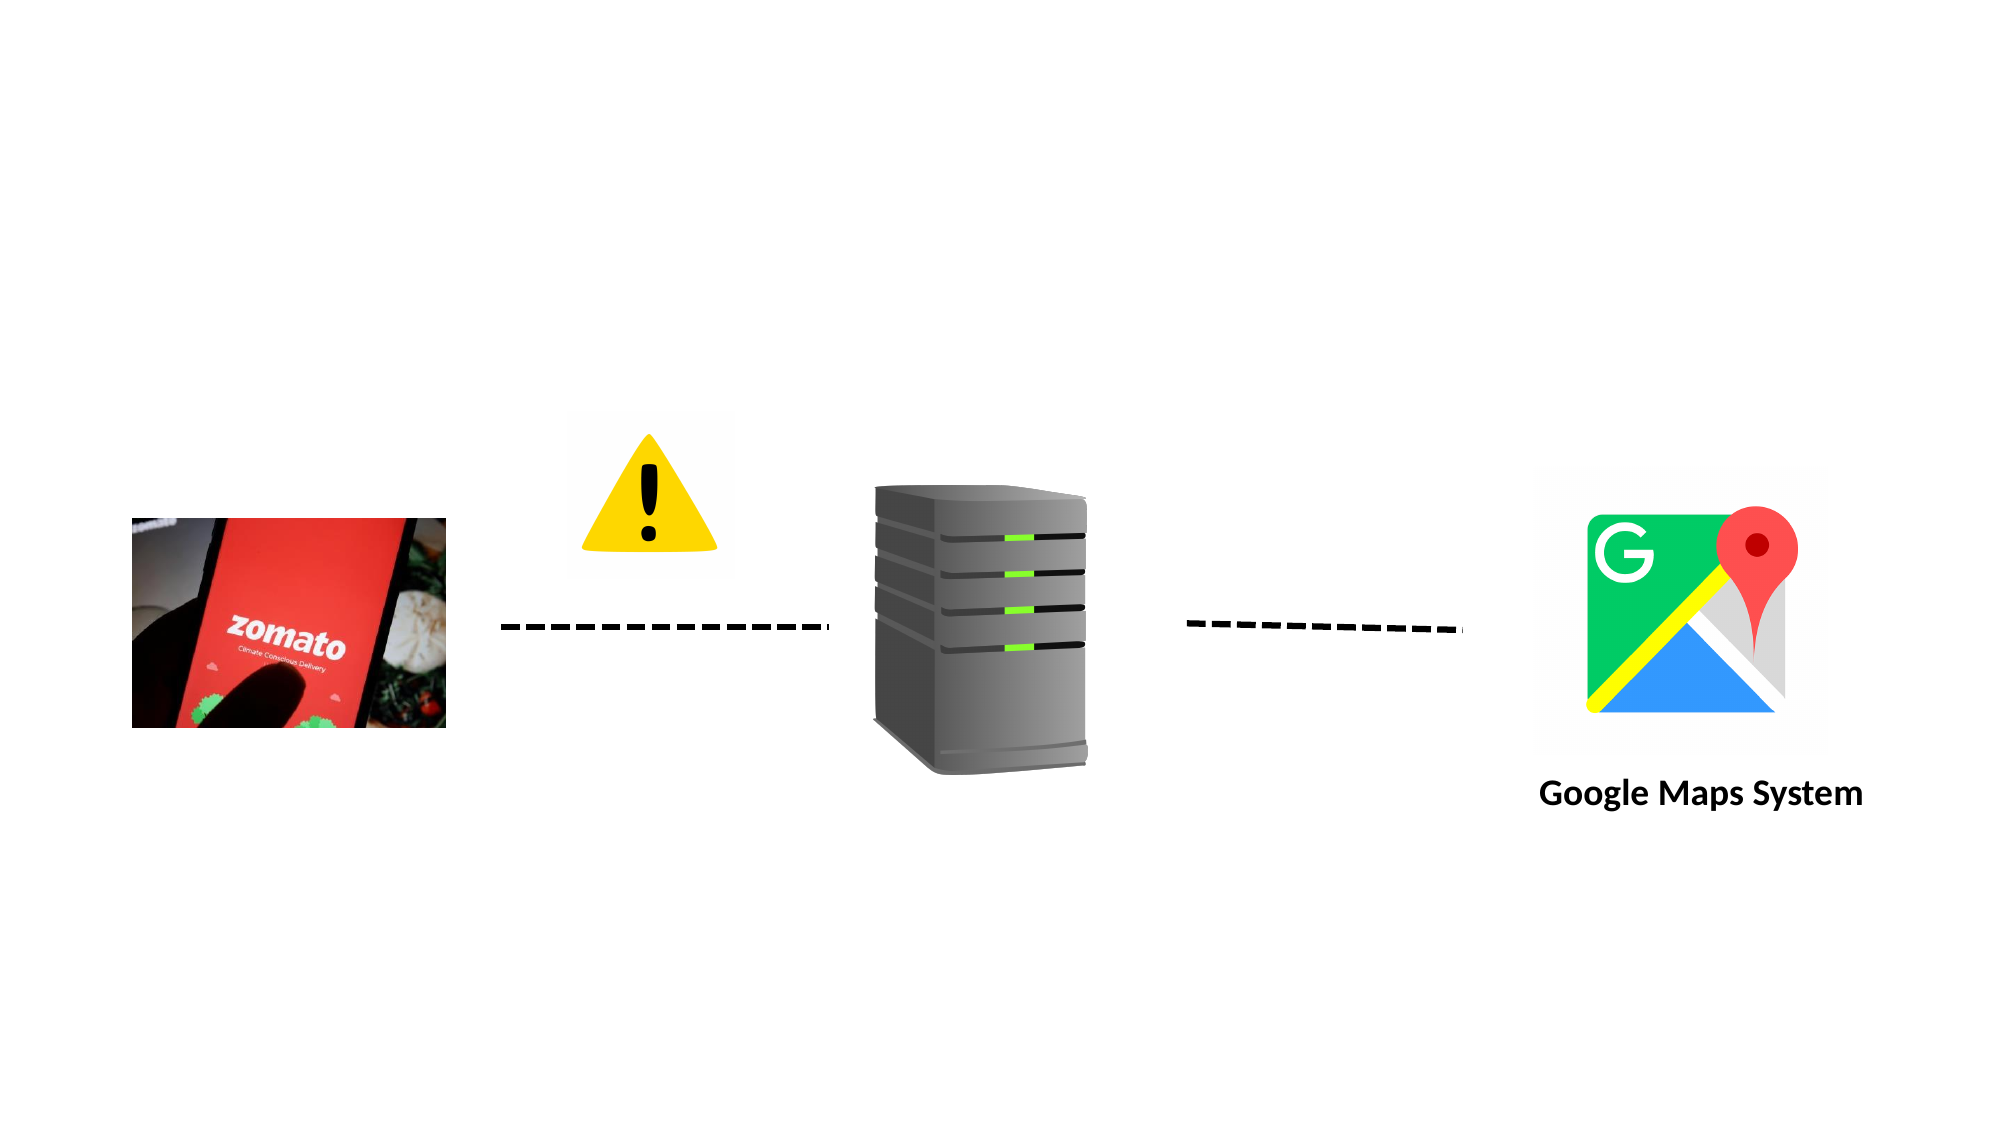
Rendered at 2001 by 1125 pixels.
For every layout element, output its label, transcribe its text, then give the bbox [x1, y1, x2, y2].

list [873, 485, 1088, 775]
text_box Google Maps System [1524, 760, 1931, 821]
picture [1533, 466, 1828, 755]
picture [132, 518, 446, 728]
picture [567, 411, 735, 579]
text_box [1186, 623, 1463, 630]
